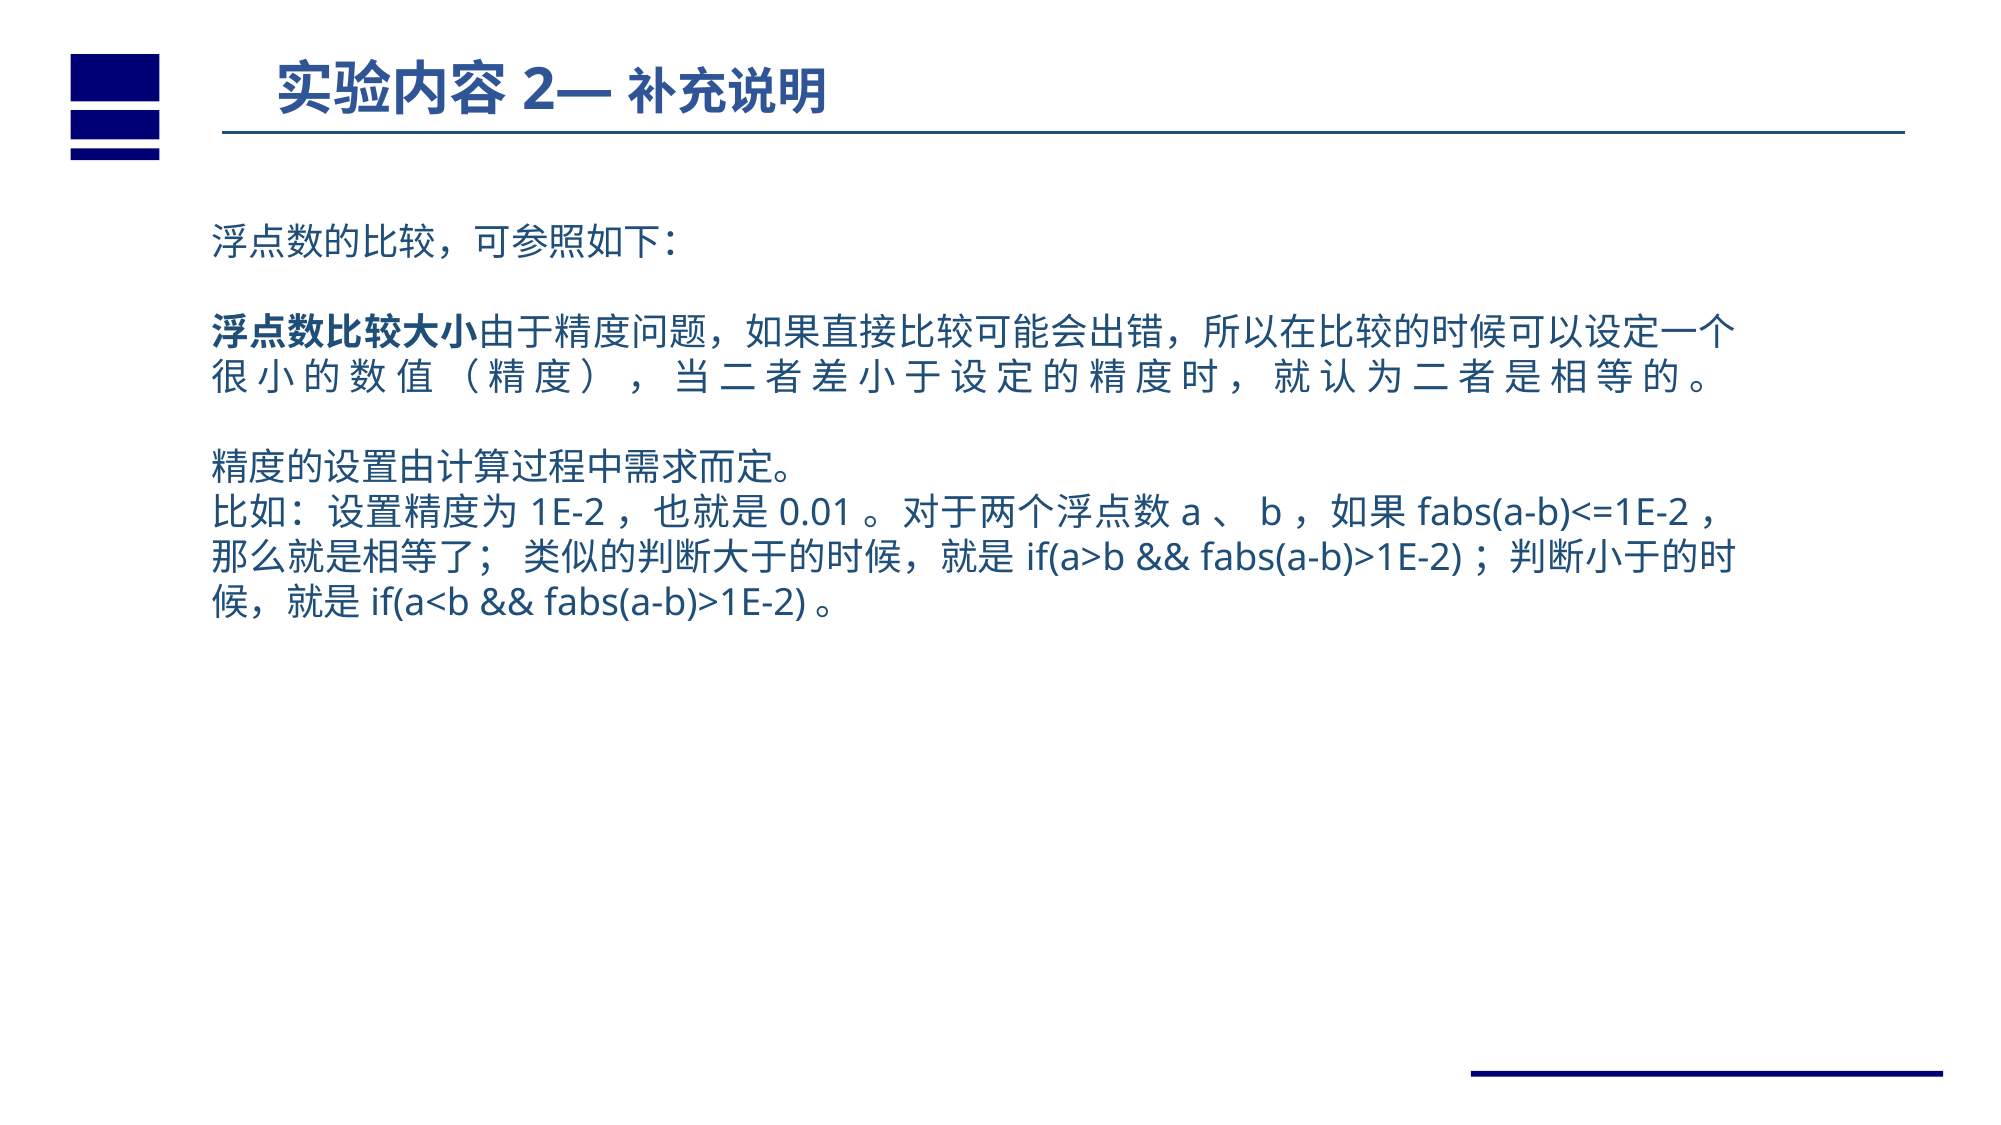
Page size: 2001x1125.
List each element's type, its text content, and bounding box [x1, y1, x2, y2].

text_box 实验内容2—补充说明 [260, 43, 1244, 129]
text_box 浮点数的比较，可参照如下： 浮点数比较大小由于精度问题，如果直接比较可能会出错，所以在比较的时候可以设定一个很小的数值（精度），当二者差小于设定的精度时，就认为二者是相等的。 精度的设置由计算过程中需求而定。 比如：设置精度为1E-2，也就是0.01。对于两个浮点数a、b，如果fabs(a-b)<=1E-2，那么就是相等了； 类似的判断大于的时候，就是if(a>b && fabs(a-b)>1E-2)；判断小于的时候，就是if(a<b && fabs(a-b)>1E-2)。 [196, 165, 1752, 968]
